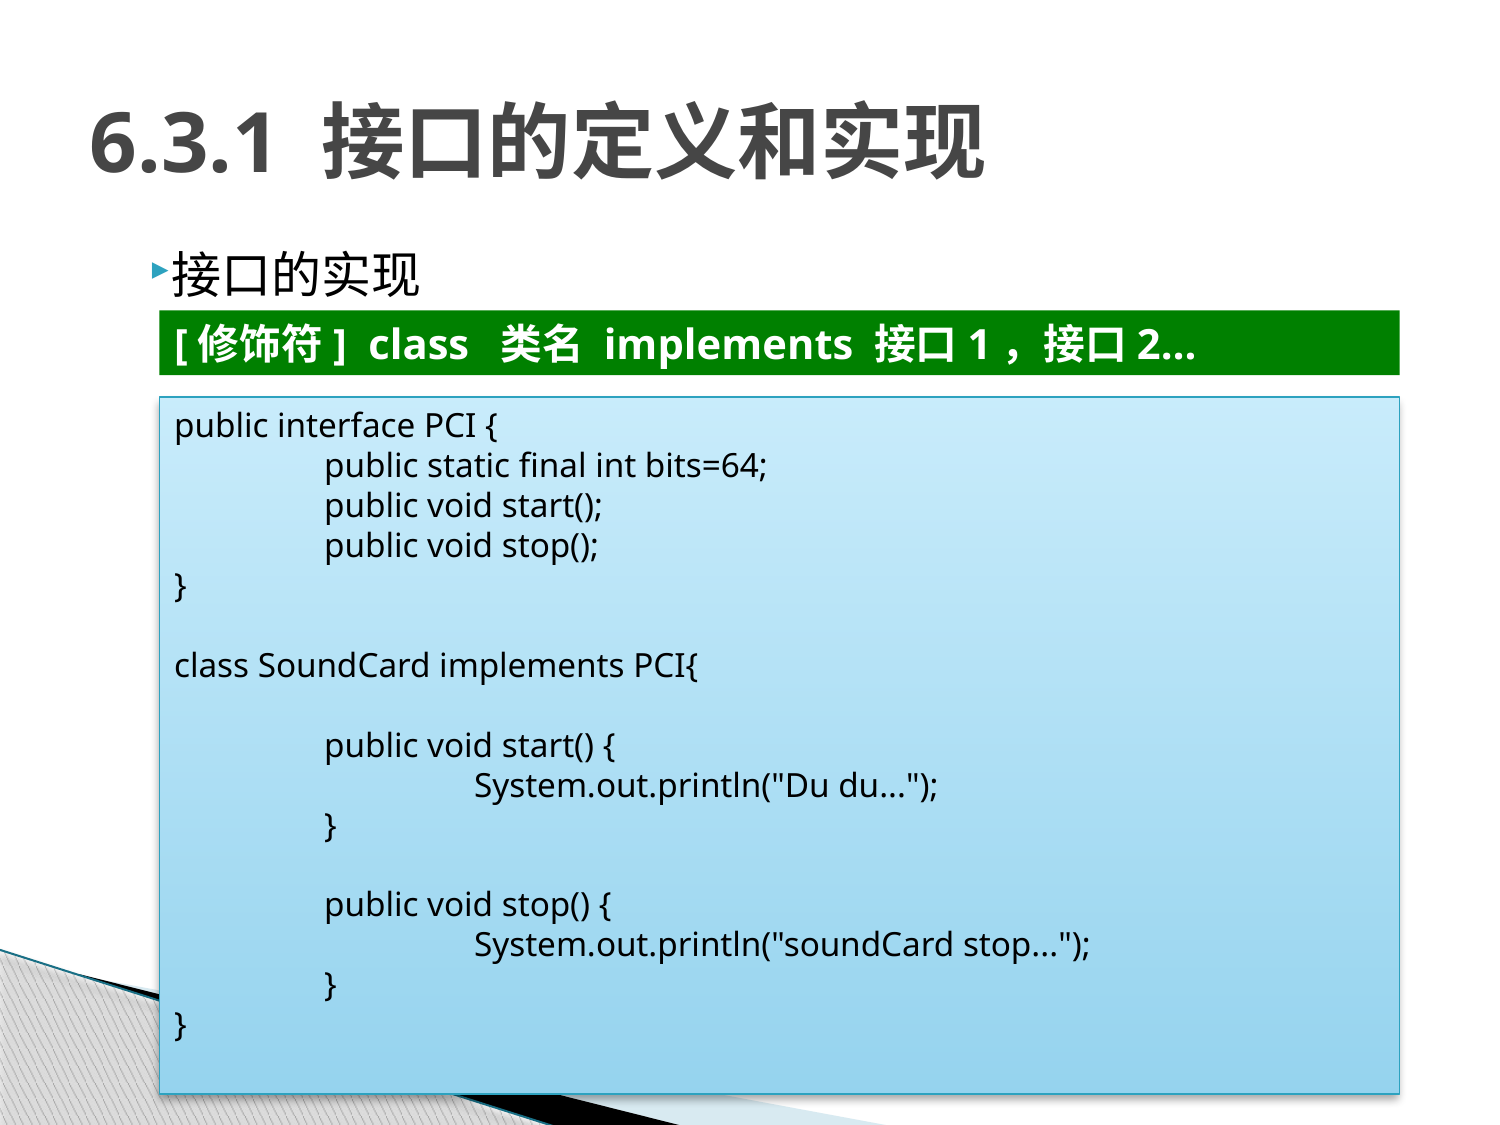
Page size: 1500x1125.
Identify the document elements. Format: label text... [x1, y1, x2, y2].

text_box public interface PCI { public static final int bits=64; public void start(); public void stop(); } class SoundCard implements PCI{ public void start() { System.out.println("Du du..."); } public void stop() { System.out.println("soundCard stop..."); } } [159, 396, 1400, 1095]
title 6.3.1 接口的定义和实现 [75, 45, 1425, 233]
text_box [修饰符] class 类名 implements 接口1，接口2… [159, 310, 1400, 376]
list 接口的实现 [75, 242, 1425, 986]
